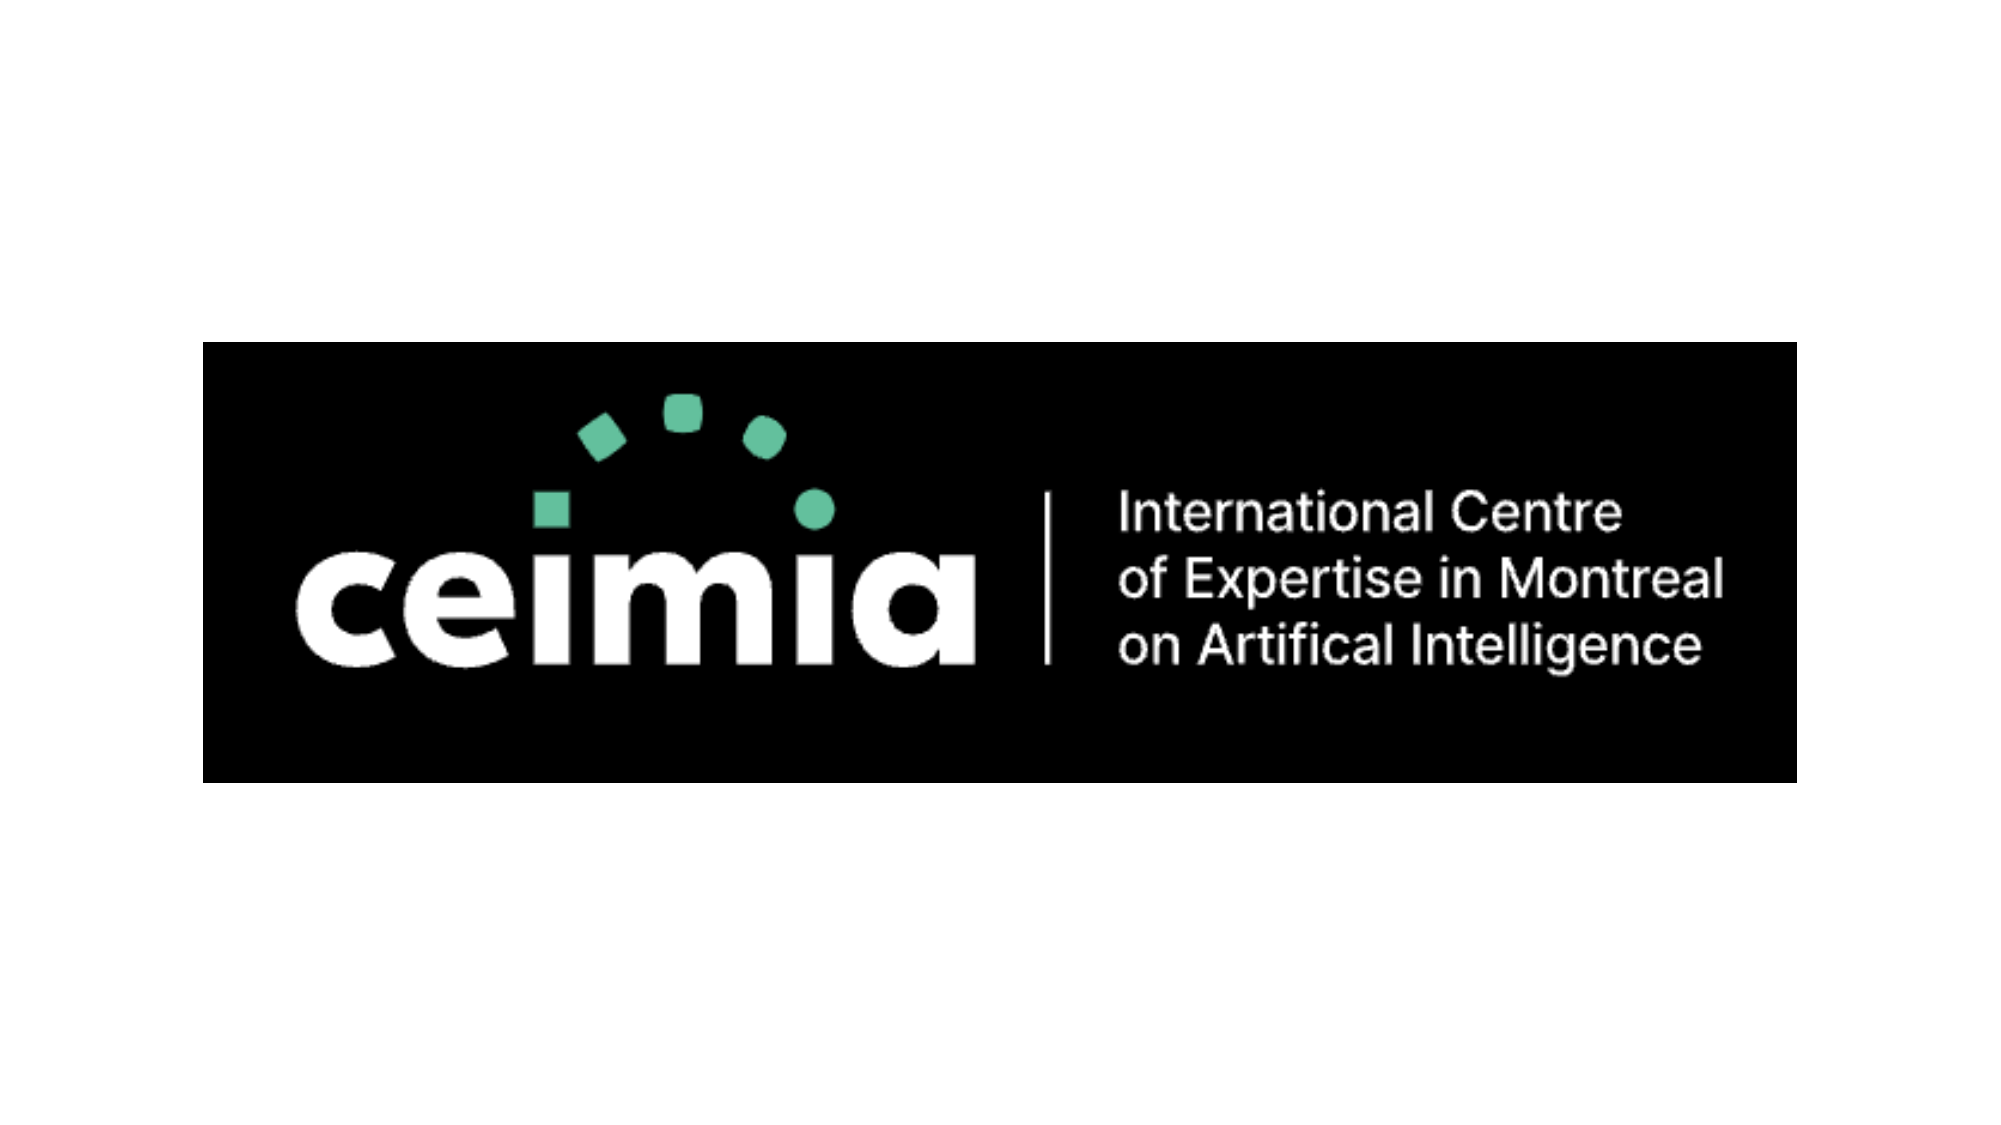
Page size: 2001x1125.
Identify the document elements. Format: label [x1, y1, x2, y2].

picture [202, 342, 1797, 783]
